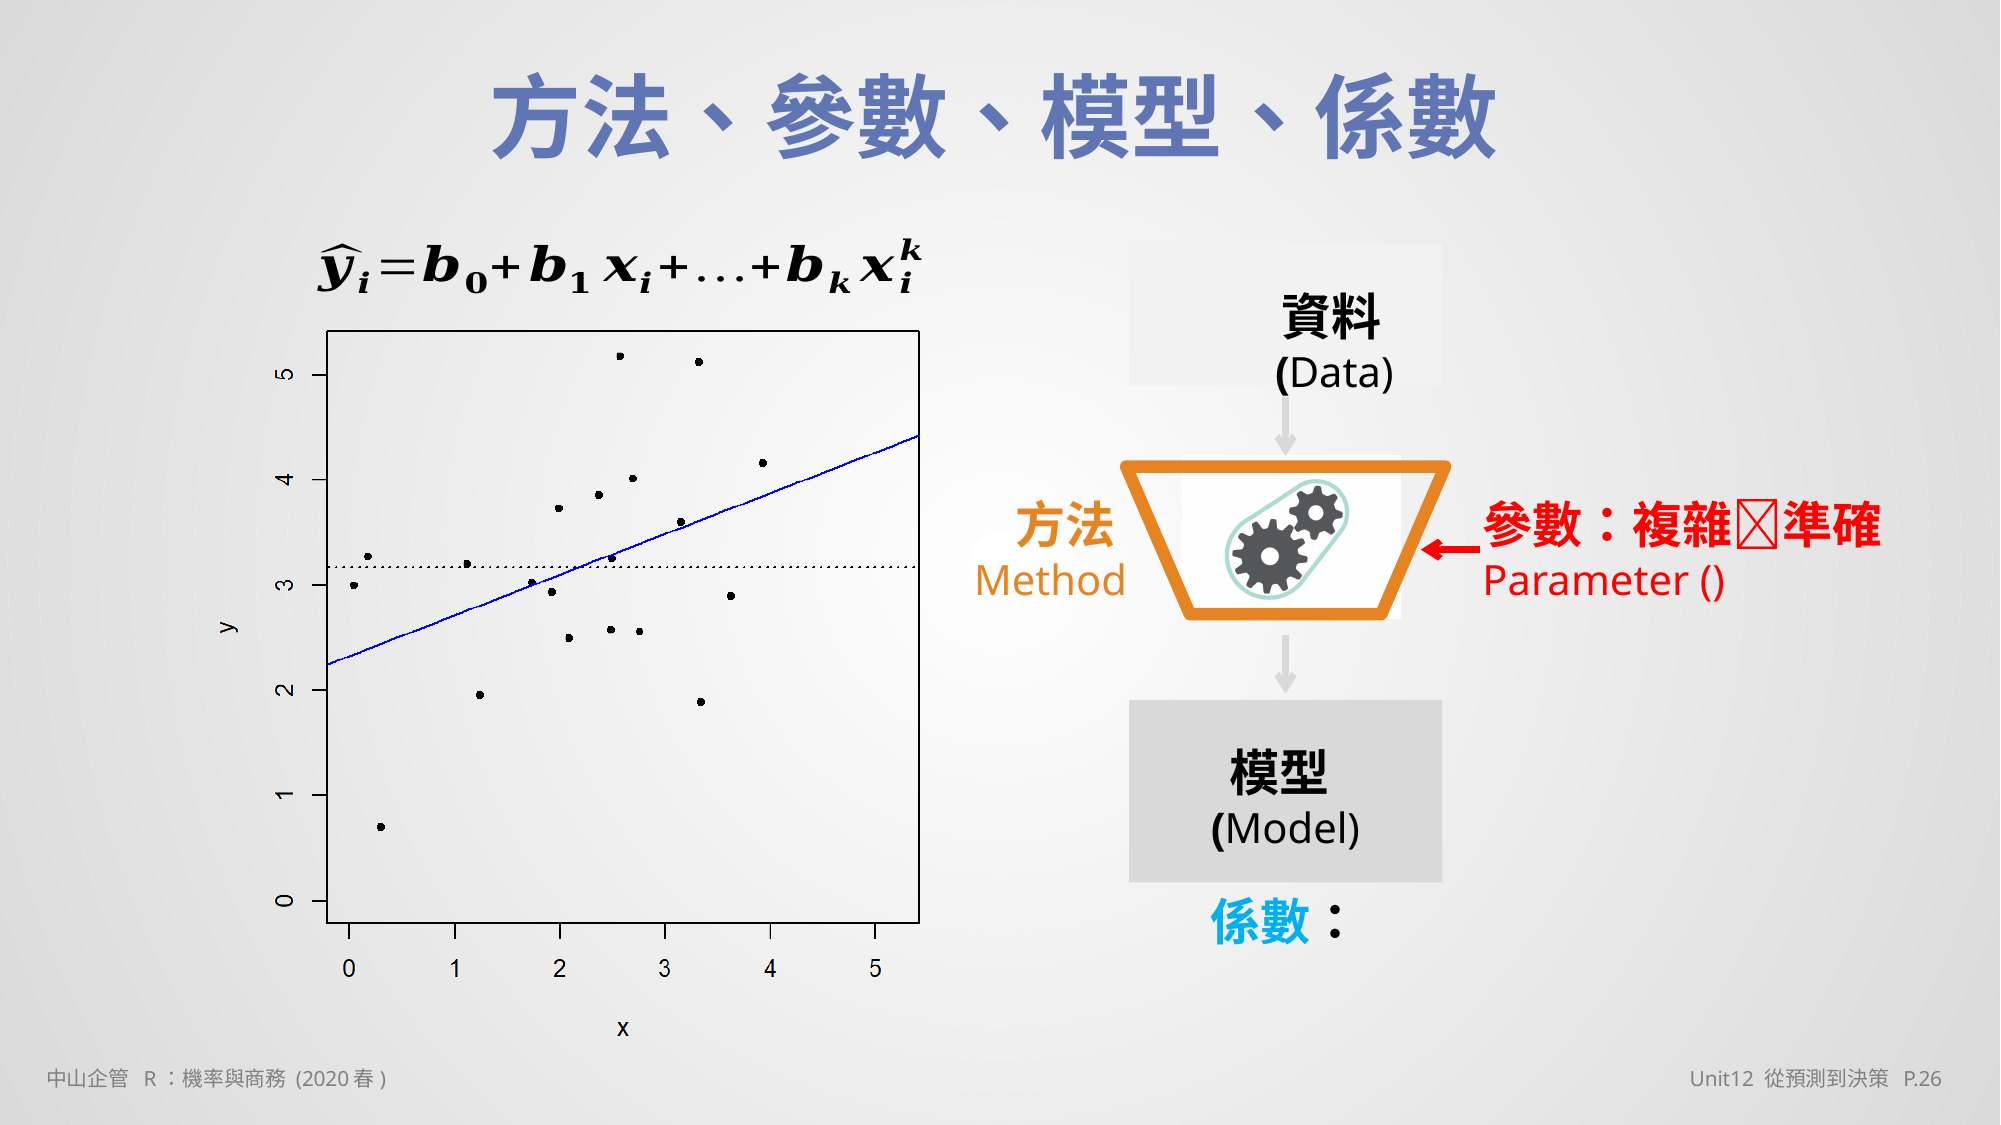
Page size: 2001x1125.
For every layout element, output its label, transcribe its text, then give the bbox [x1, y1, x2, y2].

text_box 模型(Model) [1162, 733, 1409, 859]
text_box 資料(Data) [1162, 278, 1409, 404]
picture [209, 302, 948, 1041]
text_box [1127, 242, 1444, 388]
text_box 方法Method [952, 486, 1120, 612]
text_box [1127, 698, 1444, 885]
text_box 方法、參數、模型、係數 [114, 52, 1875, 177]
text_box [1125, 455, 1446, 620]
